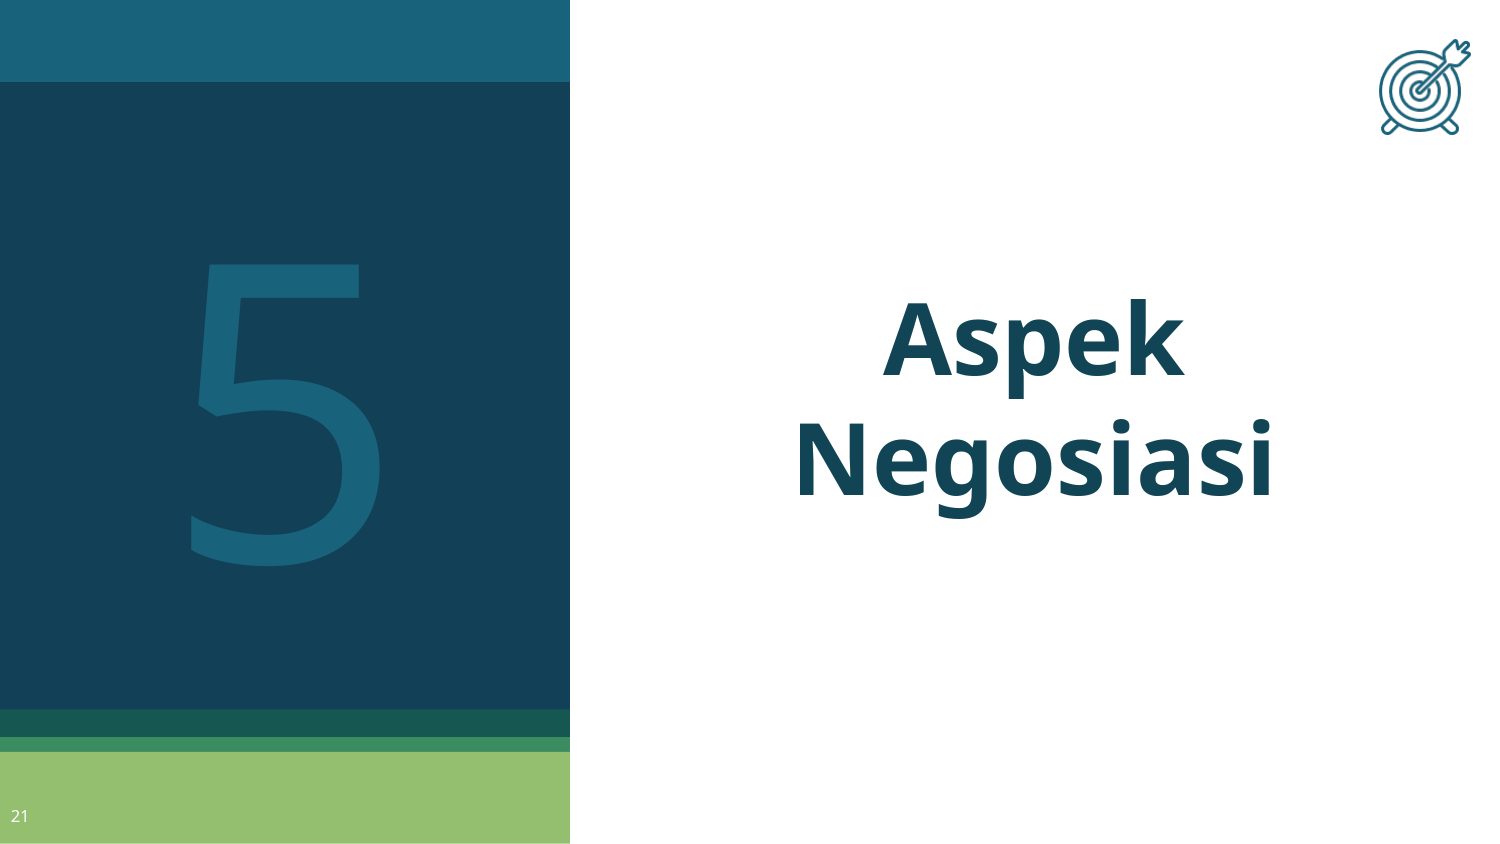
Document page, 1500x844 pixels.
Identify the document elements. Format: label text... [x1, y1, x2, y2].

text_box 5 [0, 82, 570, 709]
title Aspek Negosiasi [570, 199, 1500, 593]
picture [1379, 39, 1471, 135]
slide_number 21 [0, 790, 49, 844]
